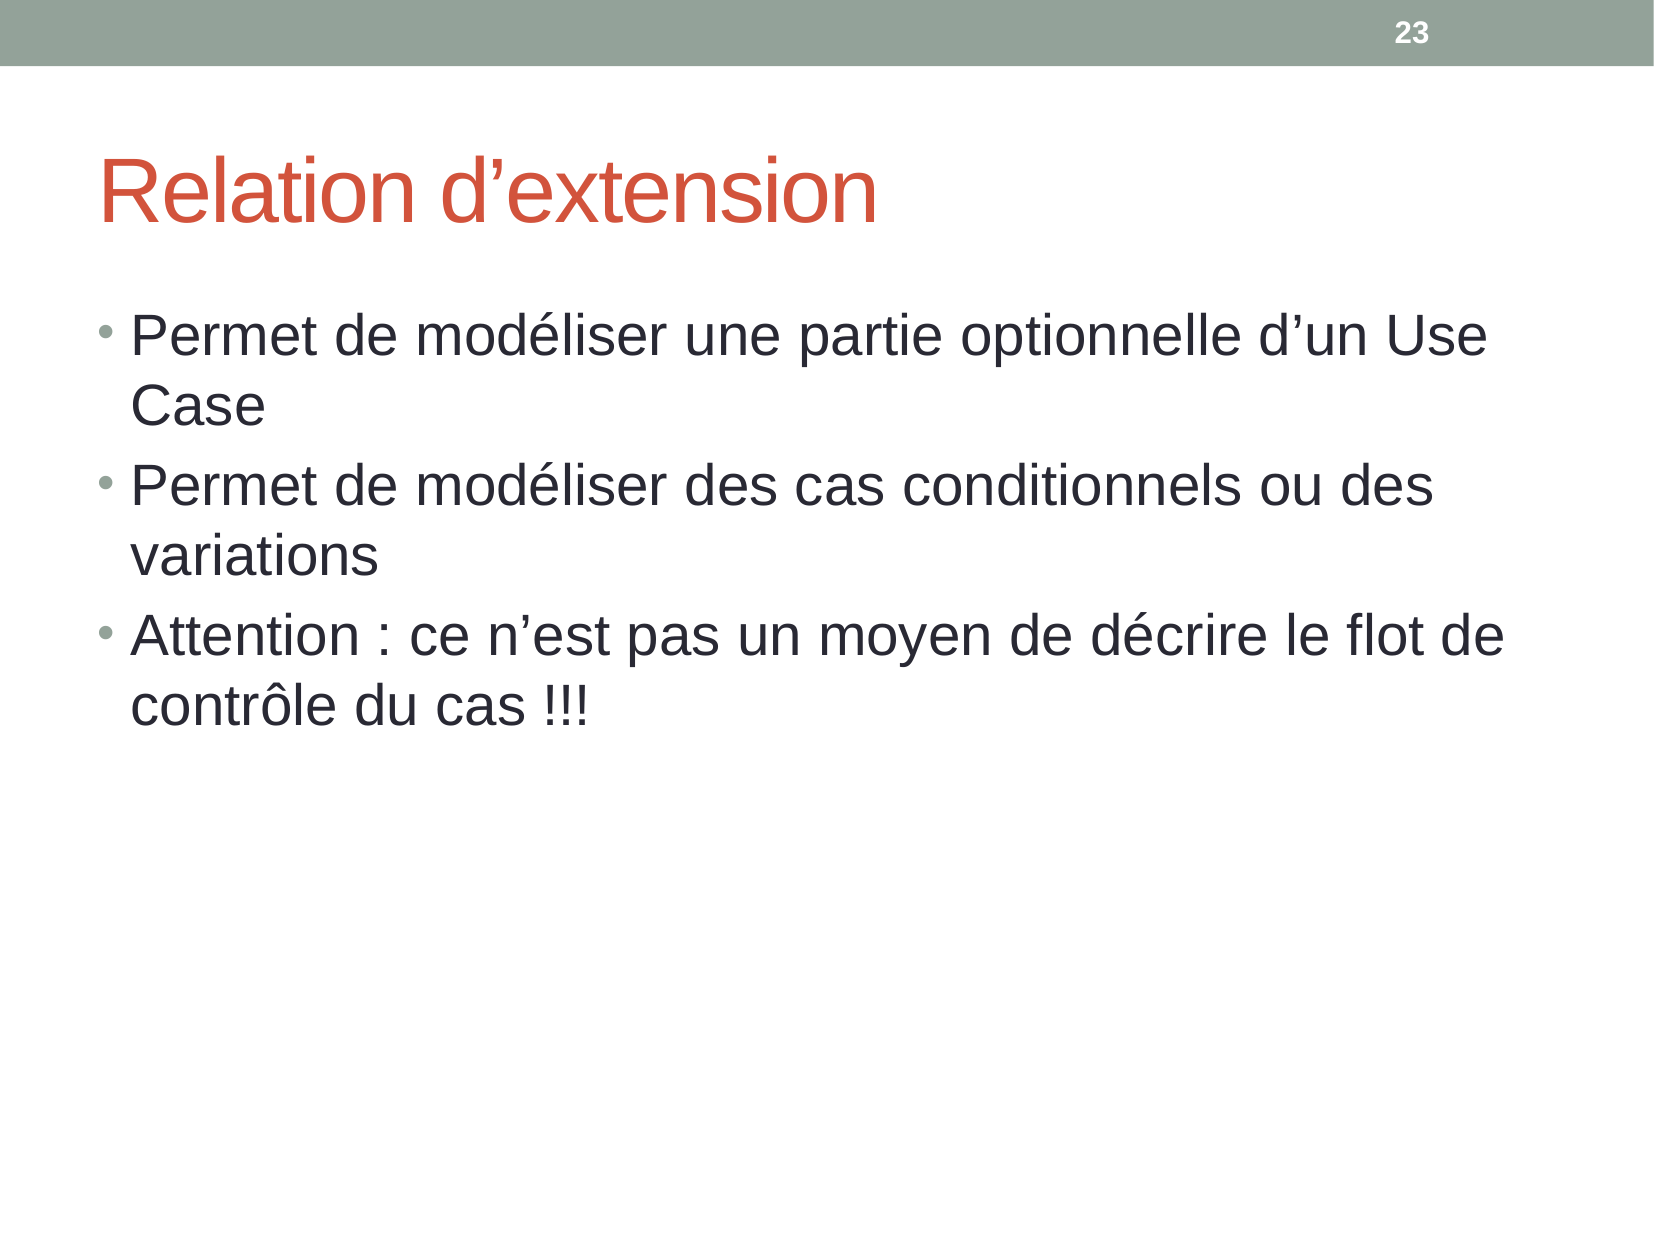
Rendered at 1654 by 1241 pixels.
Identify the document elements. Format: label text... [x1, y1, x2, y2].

title Relation d’extension [82, 96, 1571, 276]
slide_number 23 [1378, 3, 1571, 63]
list Permet de modéliser une partie optionnelle d’un Use Case Permet de modéliser des cas conditionnels ou des variations Attention : ce n’est pas un moyen de décrire le flot de contrôle du cas !!! [82, 289, 1571, 1172]
